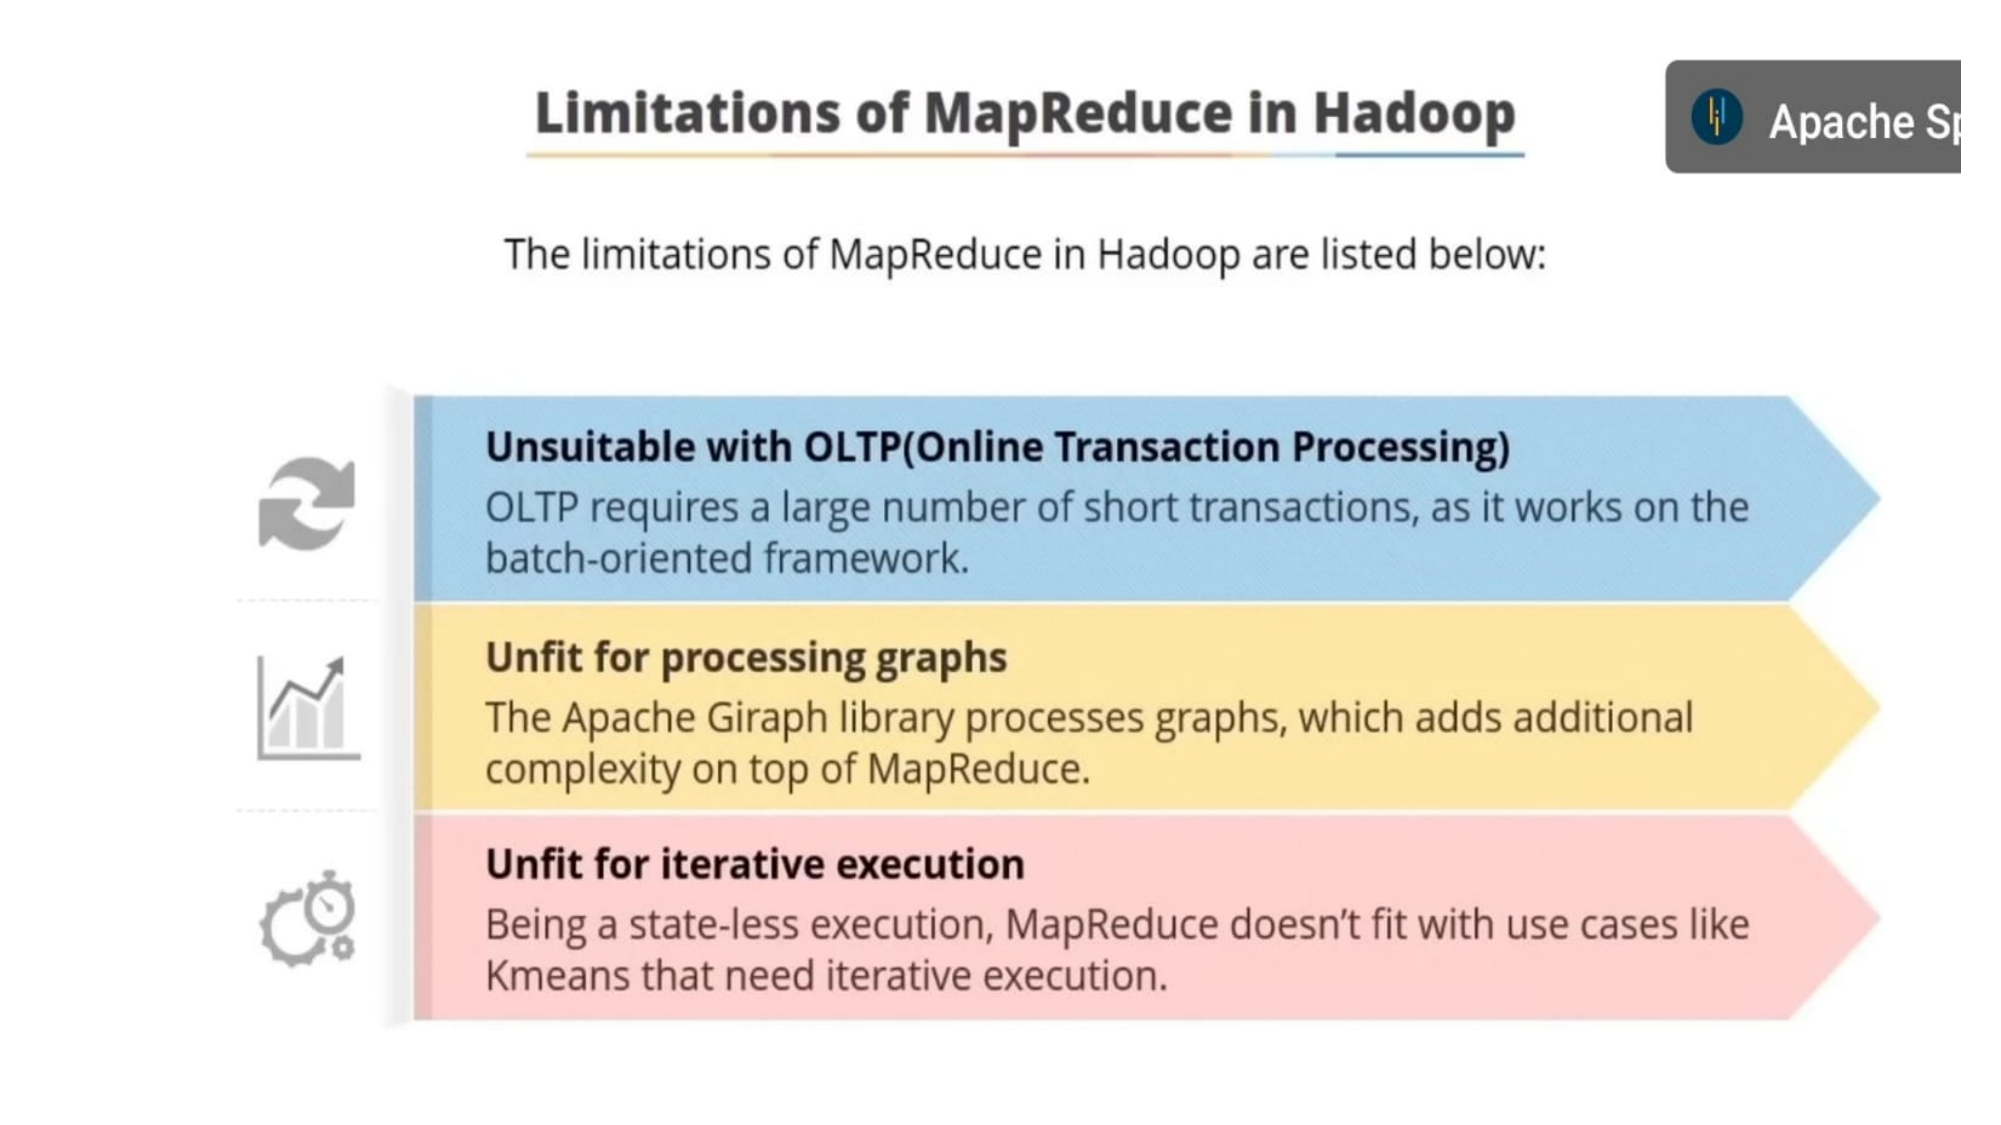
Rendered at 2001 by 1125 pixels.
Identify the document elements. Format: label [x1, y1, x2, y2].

picture [21, 32, 1961, 1041]
